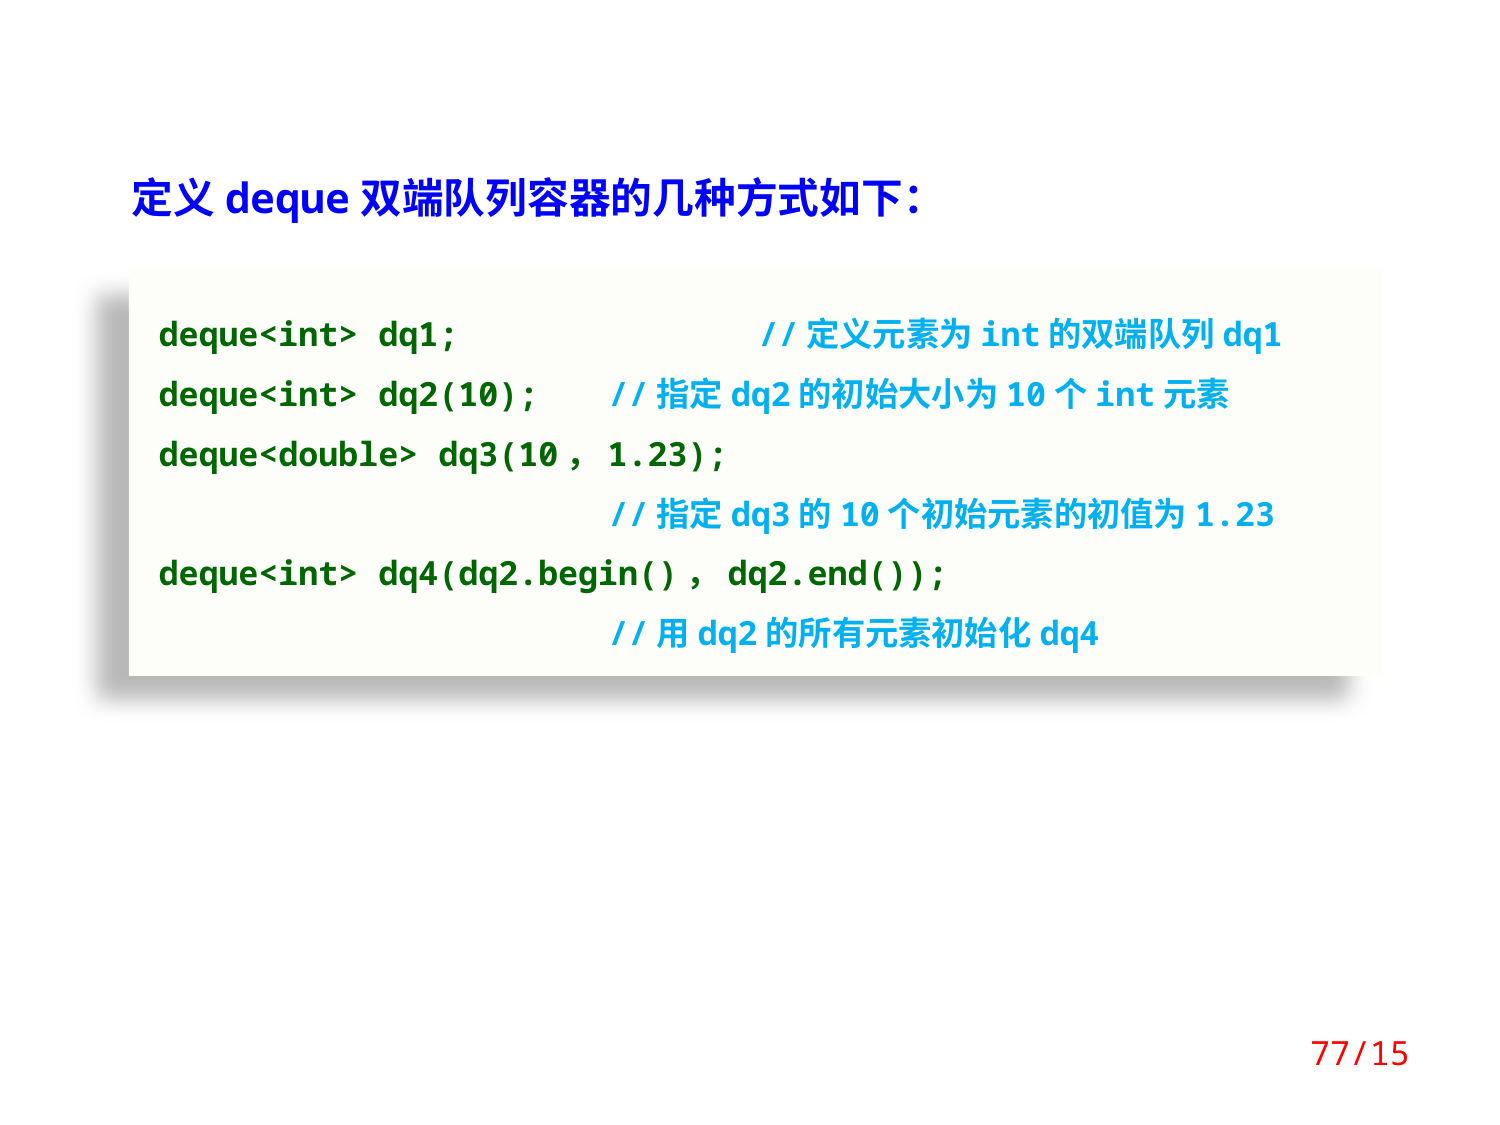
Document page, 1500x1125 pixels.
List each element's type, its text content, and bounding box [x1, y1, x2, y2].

text_box 定义deque双端队列容器的几种方式如下： [117, 164, 1243, 229]
slide_number 77/15 [1074, 1023, 1426, 1100]
text_box deque<int> dq1; //定义元素为int的双端队列dq1 deque<int> dq2(10); //指定dq2的初始大小为10个int元素 deque<double> dq3(10，1.23); //指定dq3的10个初始元素的初值为1.23 deque<int> dq4(dq2.begin()，dq2.end()); //用dq2的所有元素初始化dq4 [127, 267, 1385, 678]
